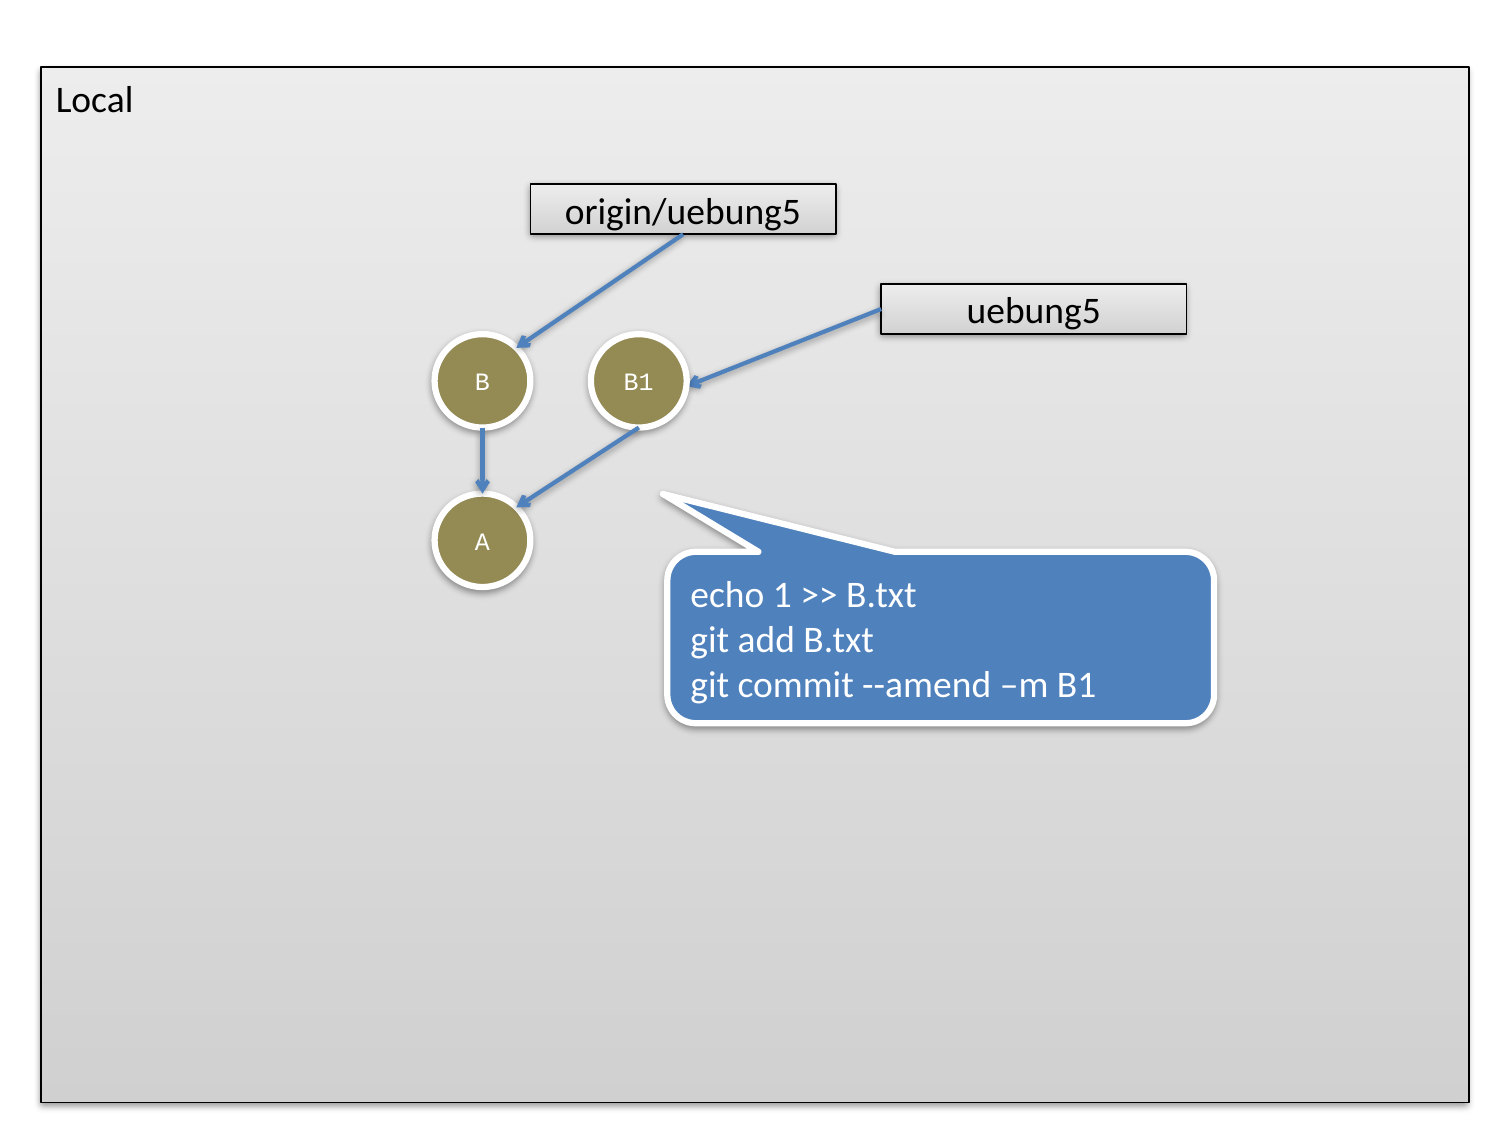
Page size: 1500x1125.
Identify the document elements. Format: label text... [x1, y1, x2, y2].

text_box B [431, 331, 534, 431]
text_box A [431, 491, 534, 591]
text_box uebung5 [880, 283, 1187, 335]
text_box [686, 308, 882, 387]
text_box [516, 427, 640, 508]
text_box B1 [587, 356, 689, 431]
text_box echo 1 >> B.txt git add B.txt git commit --amend –m B1 [659, 490, 1218, 727]
text_box origin/uebung5 [530, 183, 837, 235]
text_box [516, 233, 684, 349]
